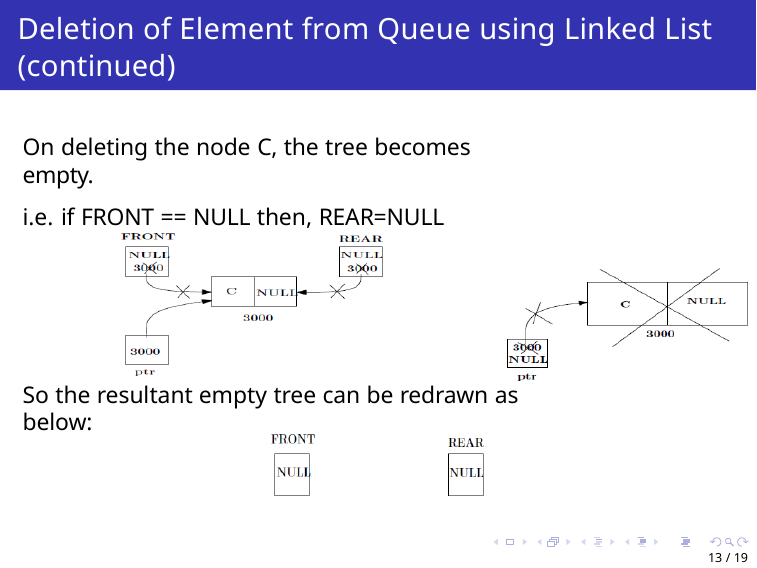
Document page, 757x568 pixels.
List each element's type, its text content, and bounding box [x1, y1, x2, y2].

text_box [0, 0, 756, 91]
picture [270, 434, 484, 497]
slide_number 13 / 19 [701, 548, 752, 568]
title Deletion of Element from Queue using Linked List (continued) [15, 7, 741, 103]
text_box On deleting the node C, the tree becomes empty. i.e. if FRONT == NULL then, REAR=NULL [20, 115, 519, 230]
picture [507, 268, 748, 382]
picture [120, 233, 383, 377]
text_box So the resultant empty tree can be redrawn as below: [20, 378, 562, 436]
